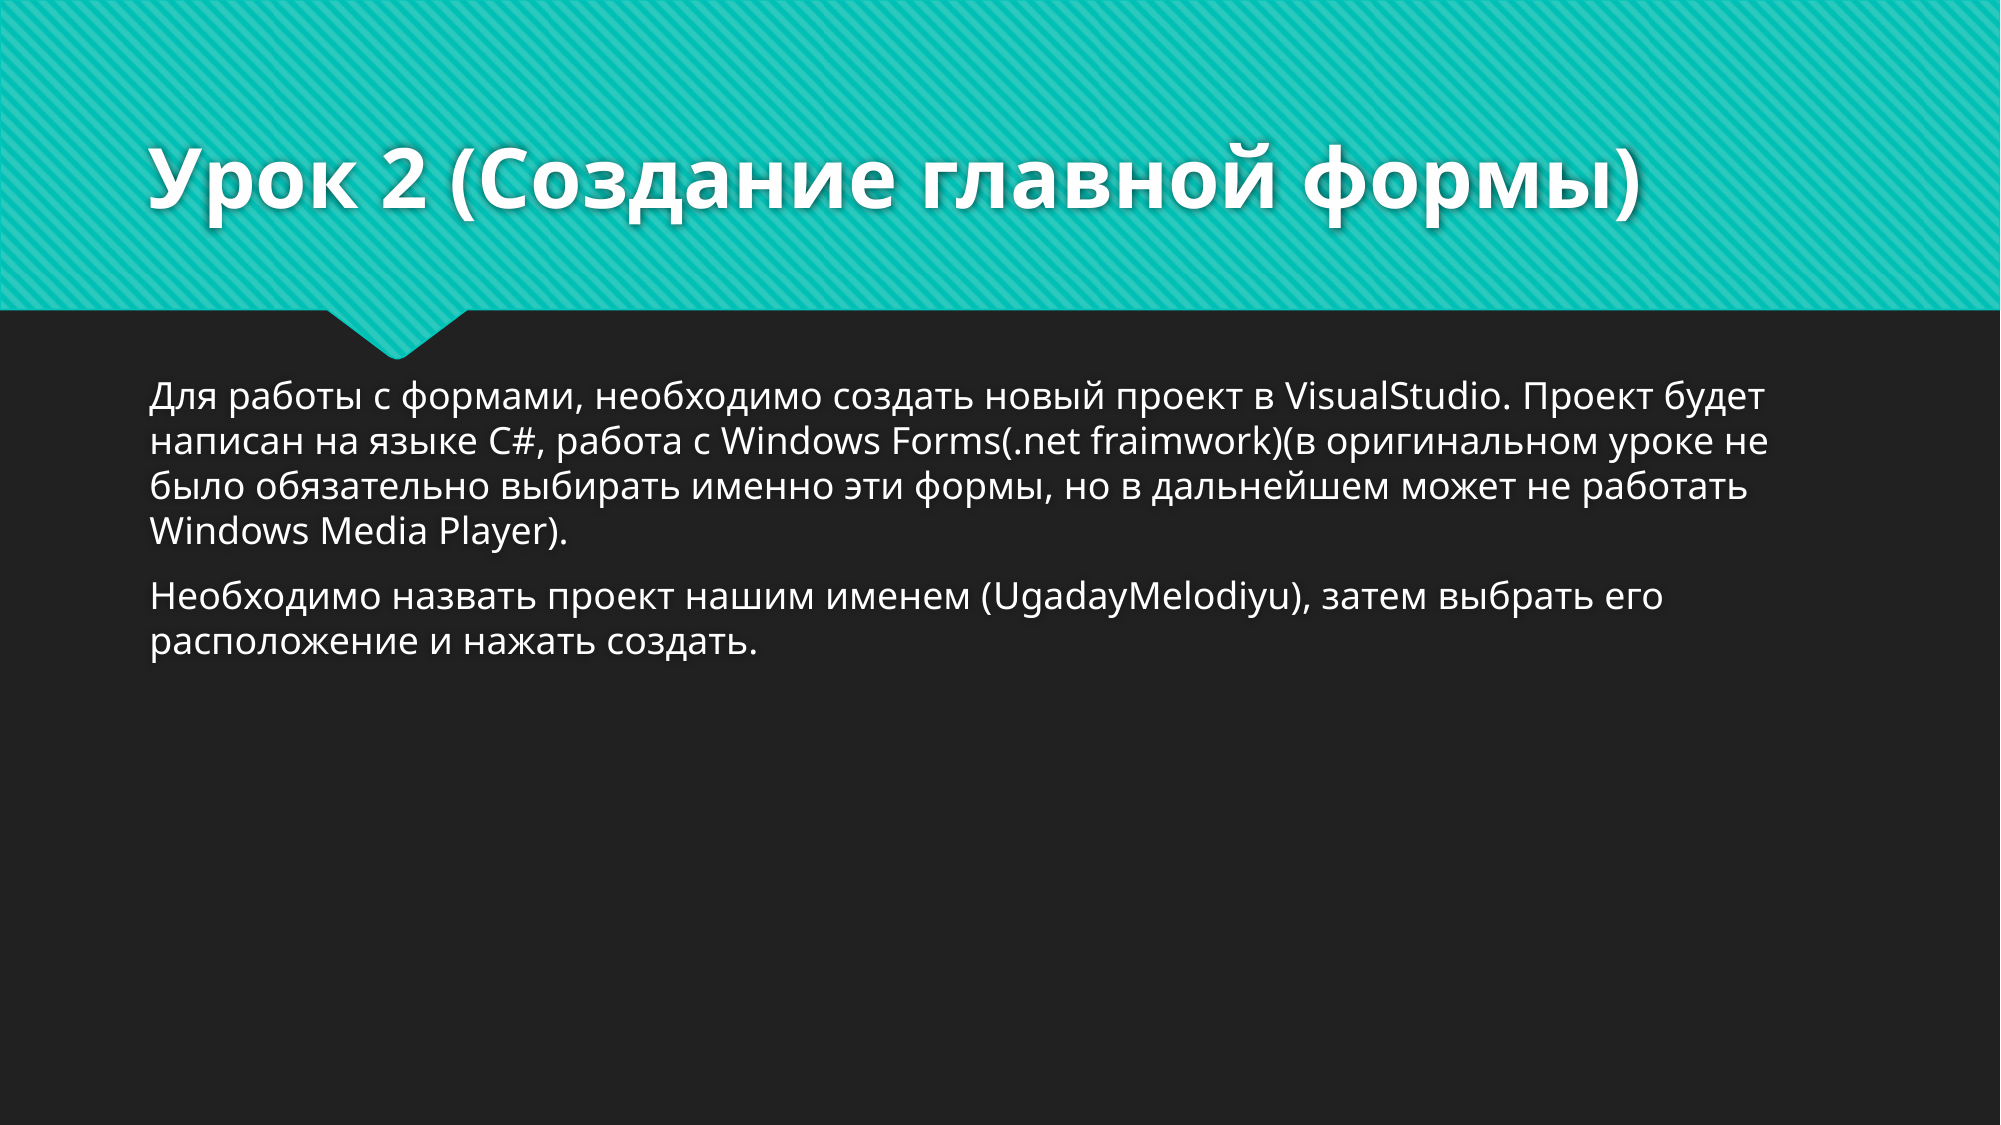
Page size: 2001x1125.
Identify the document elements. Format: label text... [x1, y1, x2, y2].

list Для работы с формами, необходимо создать новый проект в VisualStudio. Проект будет написан на языке C#, работа с Windows Forms(.net fraimwork)(в оригинальном уроке не было обязательно выбирать именно эти формы, но в дальнейшем может не работать Windows Media Player). Необходимо назвать проект нашим именем (UgadayMelodiyu), затем выбрать его расположение и нажать создать. [134, 364, 1866, 962]
title Урок 2 (Создание главной формы) [132, 73, 1868, 233]
